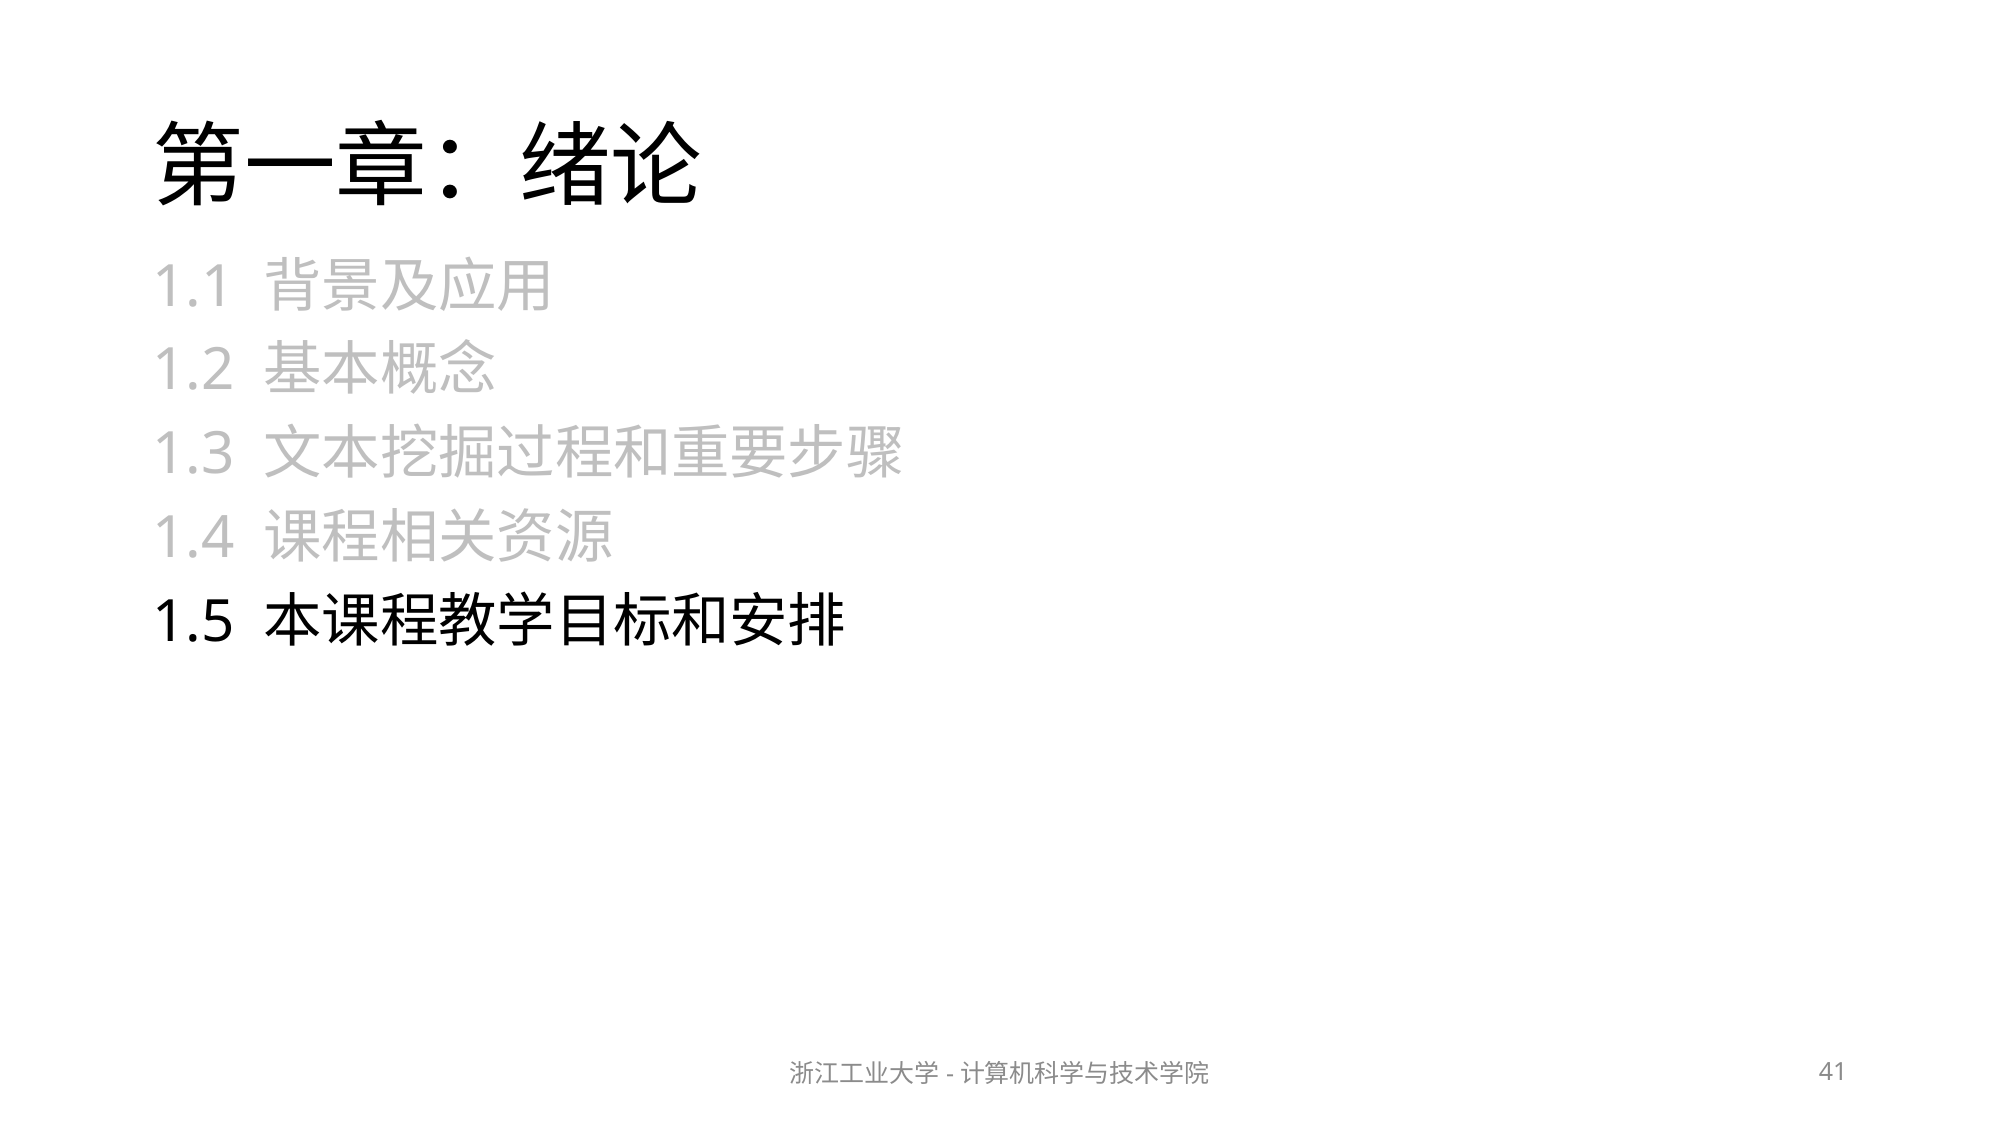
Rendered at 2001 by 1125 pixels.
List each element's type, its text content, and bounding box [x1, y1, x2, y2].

slide_number 41 [1412, 1042, 1863, 1103]
footer 浙江工业大学-计算机科学与技术学院 [662, 1042, 1338, 1103]
list 1.1 背景及应用 1.2 基本概念 1.3 文本挖掘过程和重要步骤 1.4 课程相关资源 1.5 本课程教学目标和安排 [137, 248, 1863, 963]
title 第一章：绪论 [137, 59, 1863, 248]
